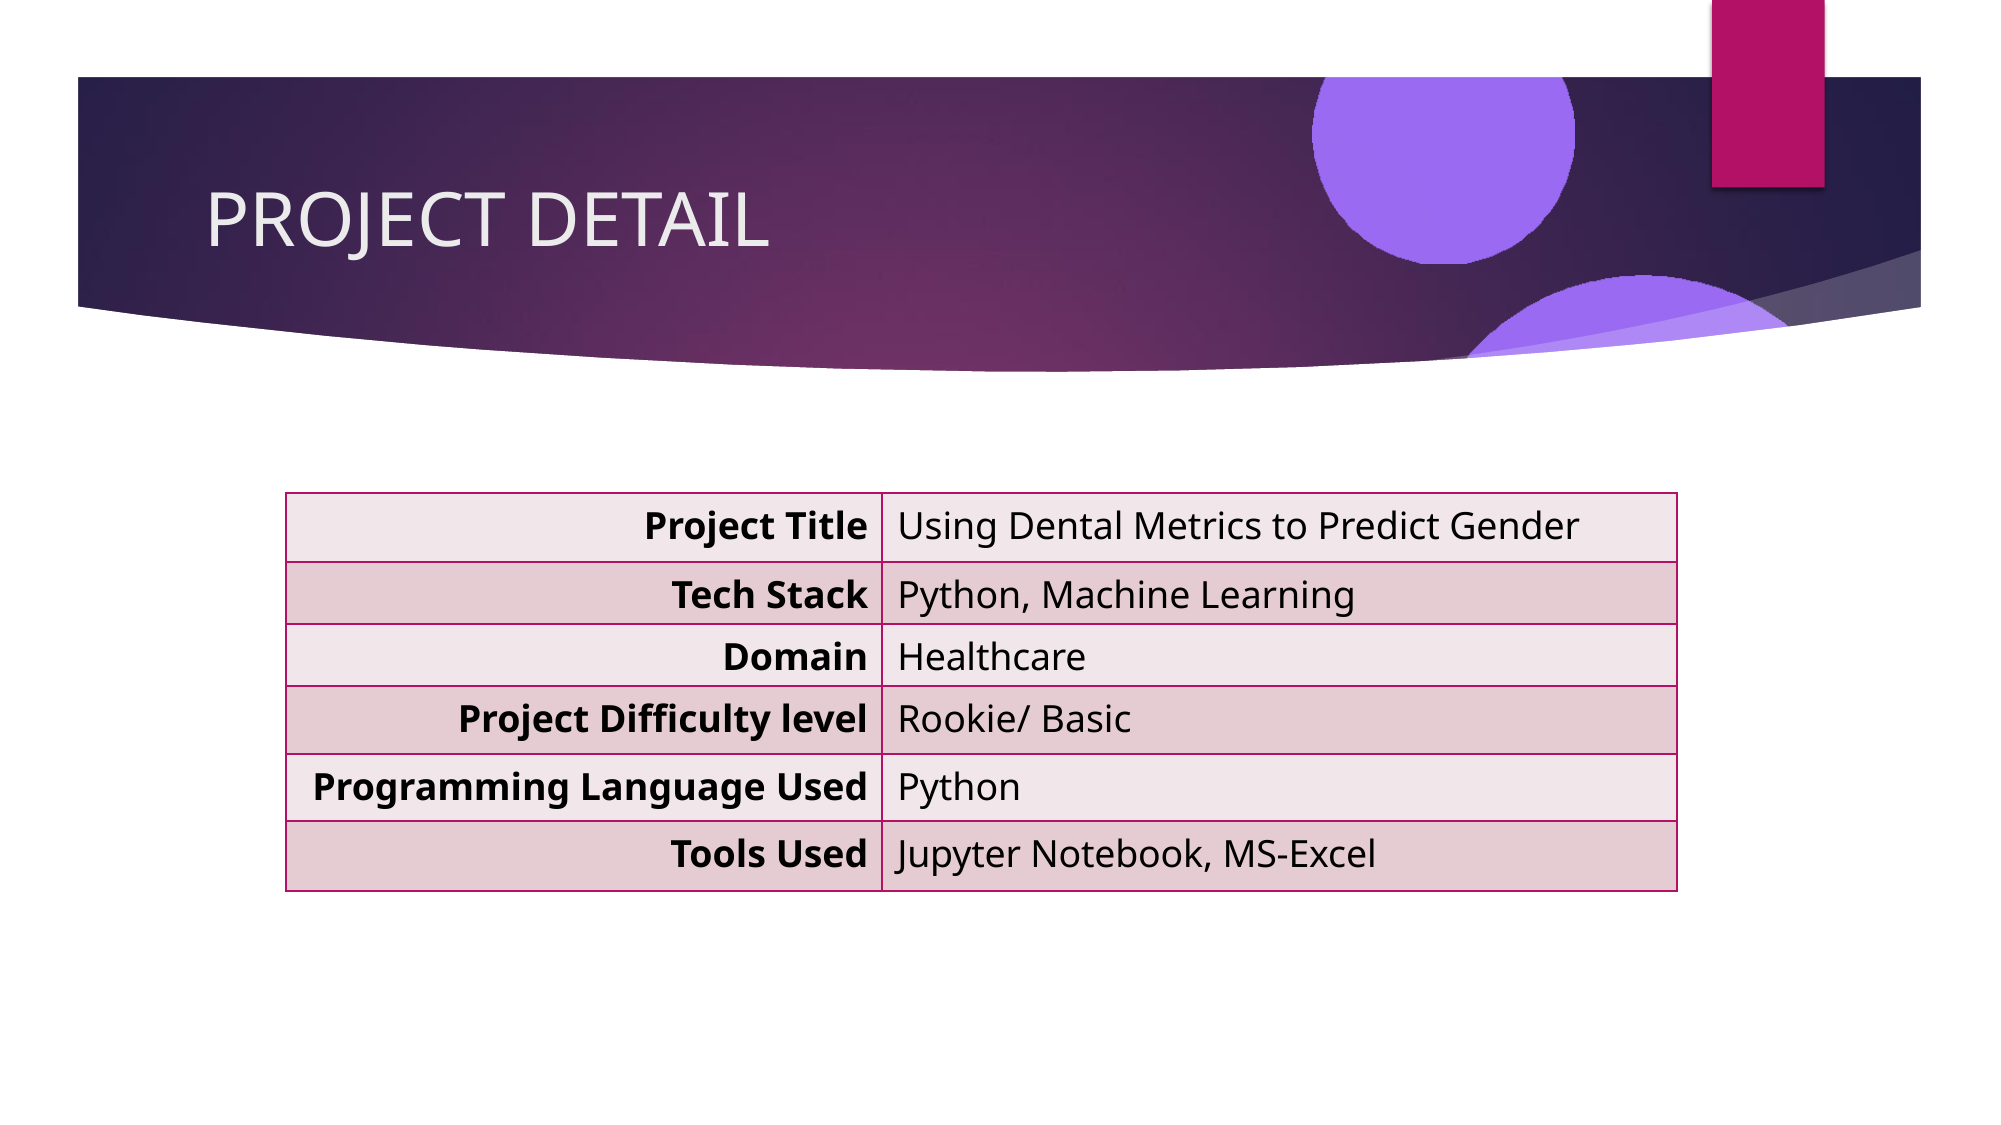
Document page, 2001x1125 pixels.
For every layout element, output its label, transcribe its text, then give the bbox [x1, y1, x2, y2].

table_header Using Dental Metrics to Predict Gender [883, 494, 1676, 561]
table_cell Jupyter Notebook, MS-Excel [883, 822, 1676, 890]
table_cell Project Difficulty level [287, 687, 881, 753]
title PROJECT DETAIL [202, 168, 787, 359]
table_header Project Title [287, 494, 881, 561]
table_cell Programming Language Used [287, 755, 881, 820]
table_cell Healthcare [883, 625, 1676, 685]
table_cell Tech Stack [287, 563, 881, 623]
picture [79, 0, 1920, 371]
table_cell Python, Machine Learning [883, 563, 1676, 623]
table_cell Rookie/ Basic [883, 687, 1676, 753]
table_cell Tools Used [287, 822, 881, 890]
table_cell Domain [287, 625, 881, 685]
table_cell Python [883, 755, 1676, 820]
